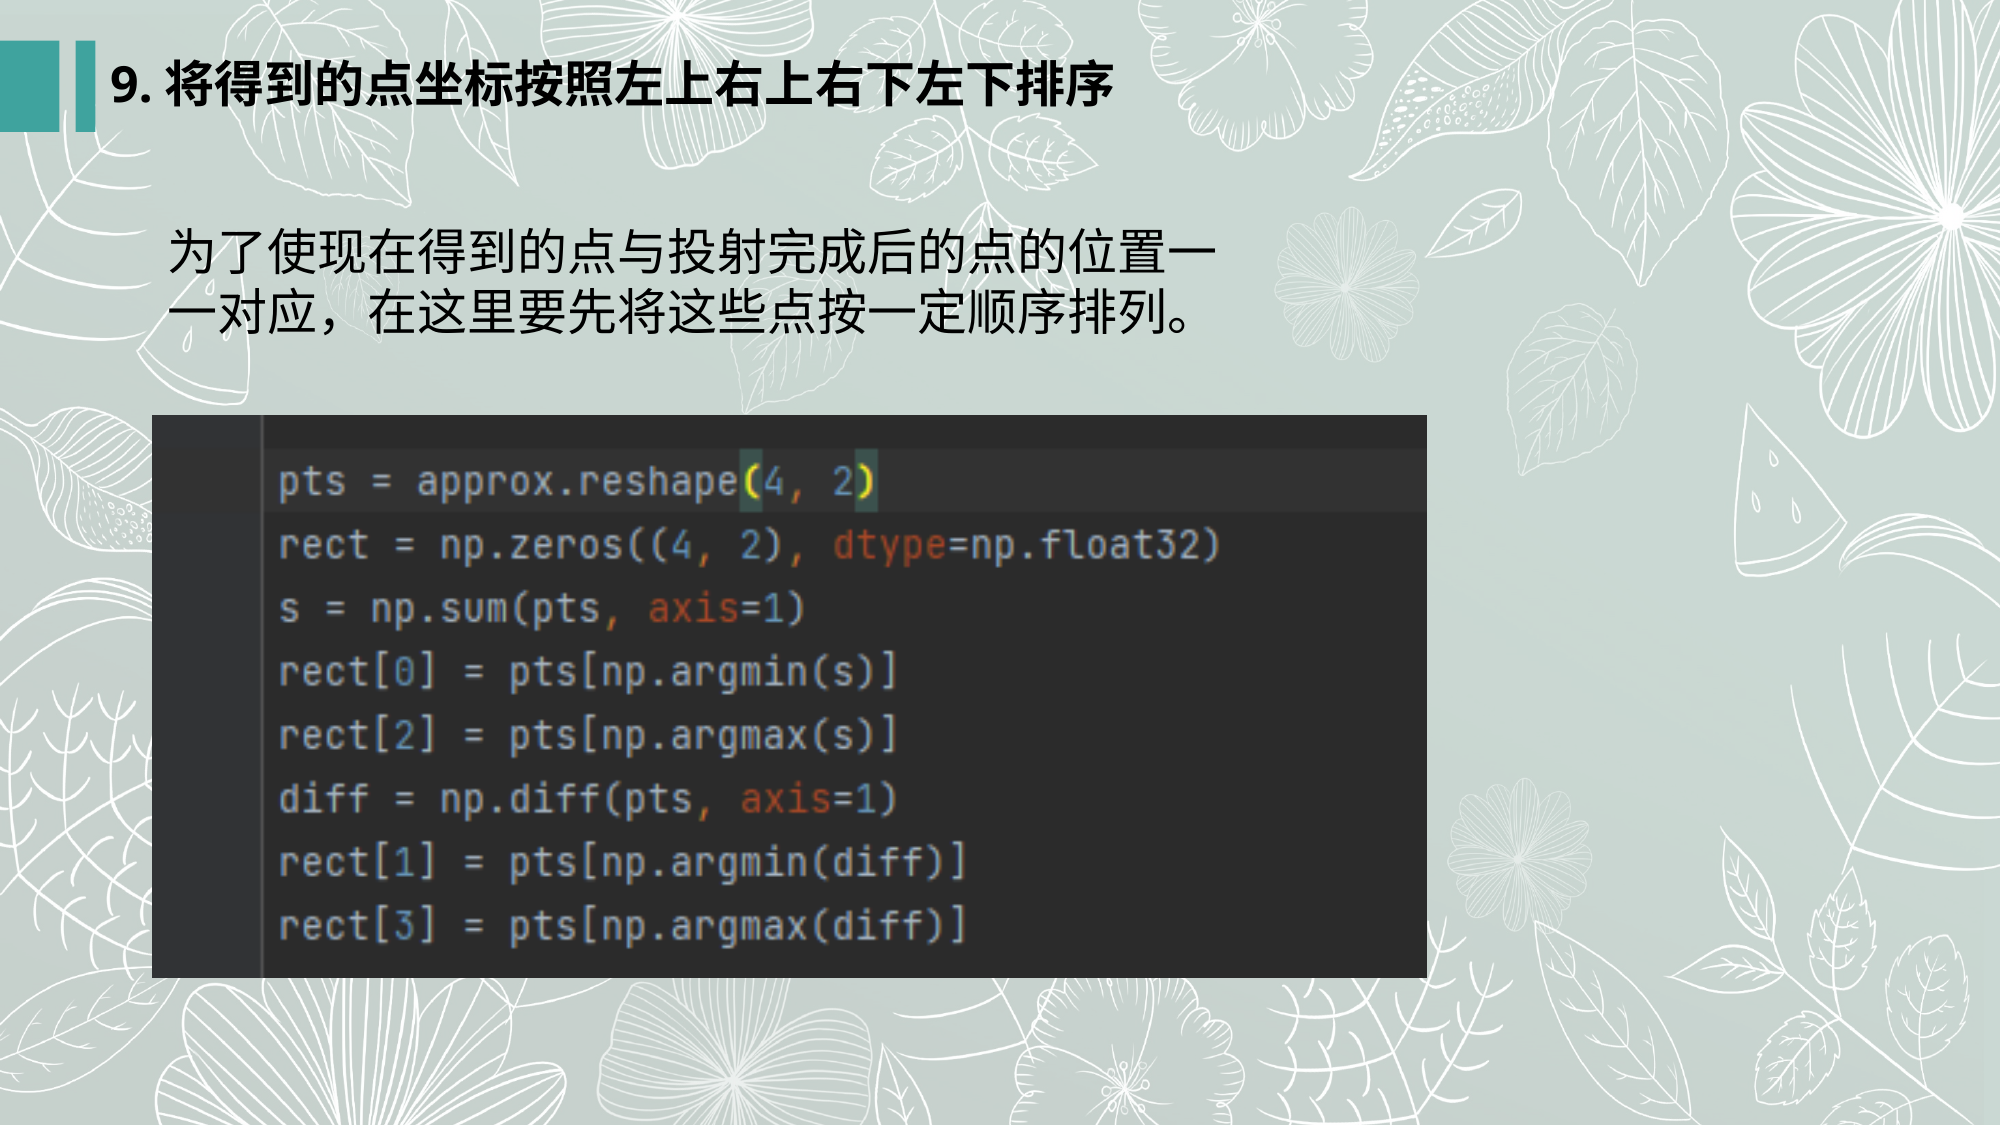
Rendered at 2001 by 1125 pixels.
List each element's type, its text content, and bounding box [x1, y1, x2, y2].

text_box [0, 0, 2000, 1125]
picture [152, 415, 1427, 978]
text_box [0, 40, 60, 133]
text_box 9.将得到的点坐标按照左上右上右下左下排序 [95, 52, 1135, 132]
text_box [75, 40, 96, 133]
text_box 为了使现在得到的点与投射完成后的点的位置一一对应，在这里要先将这些点按一定顺序排列。 [152, 212, 1237, 348]
